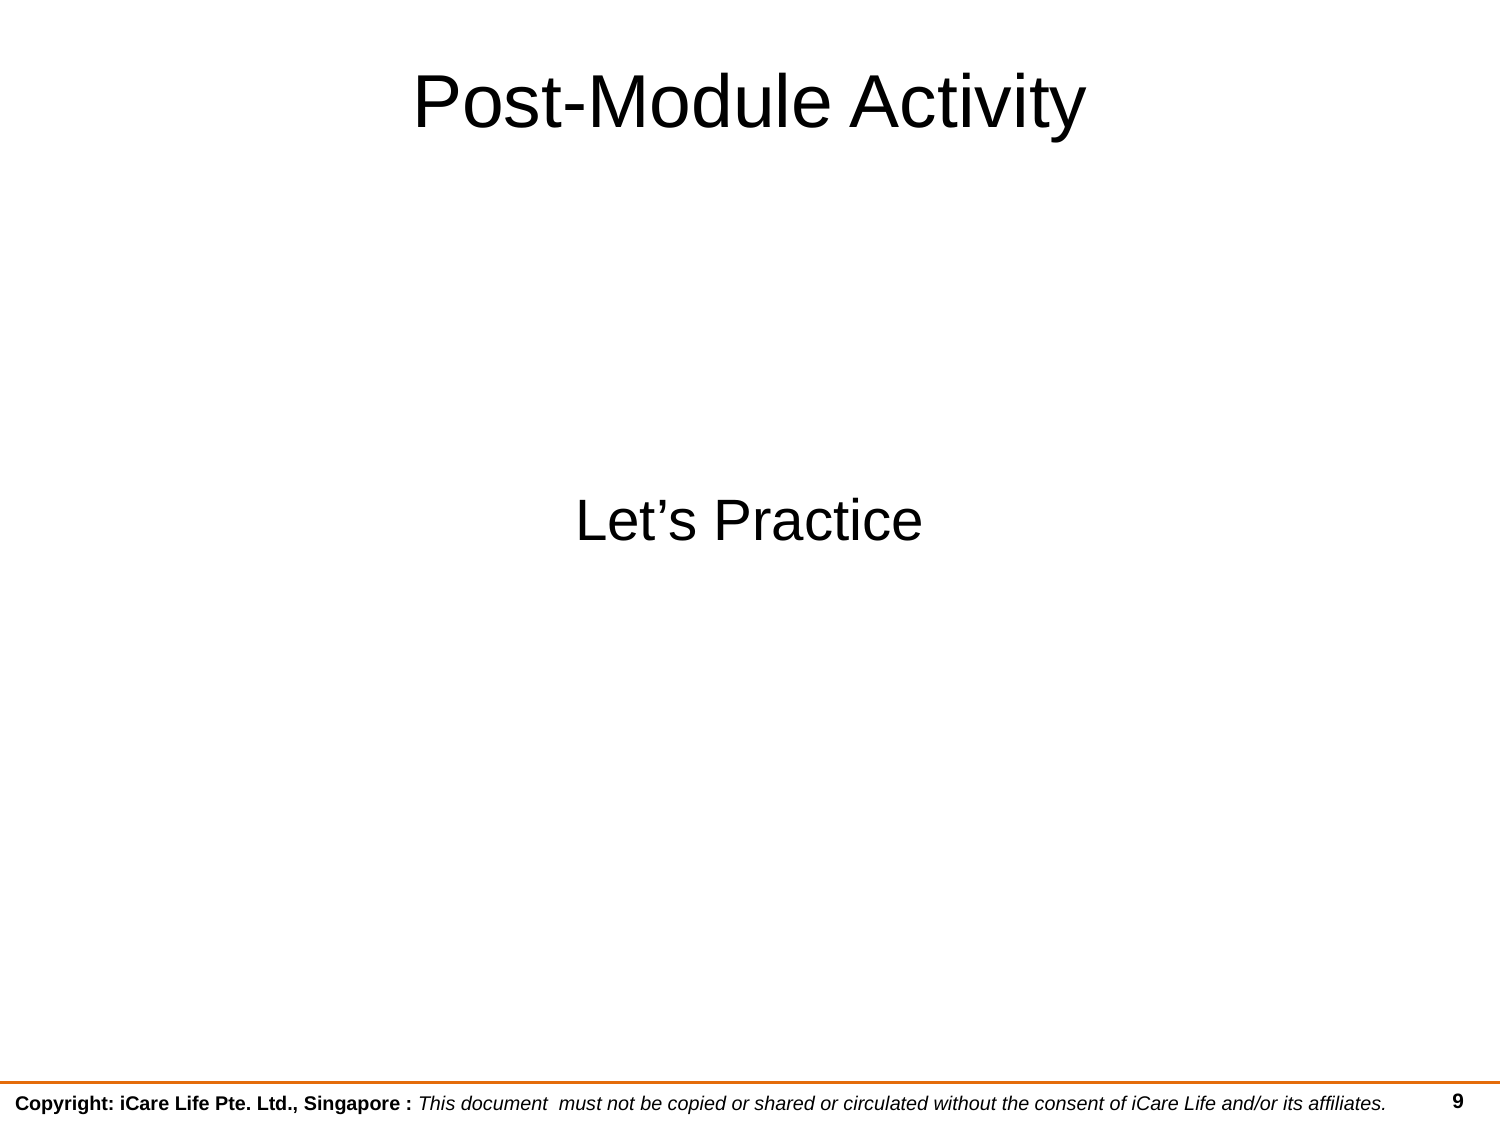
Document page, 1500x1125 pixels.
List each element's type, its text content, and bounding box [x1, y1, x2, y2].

text_box Let’s Practice [68, 474, 1432, 560]
slide_number 9 [1437, 1080, 1500, 1125]
text_box Post-Module Activity [74, 45, 1425, 163]
